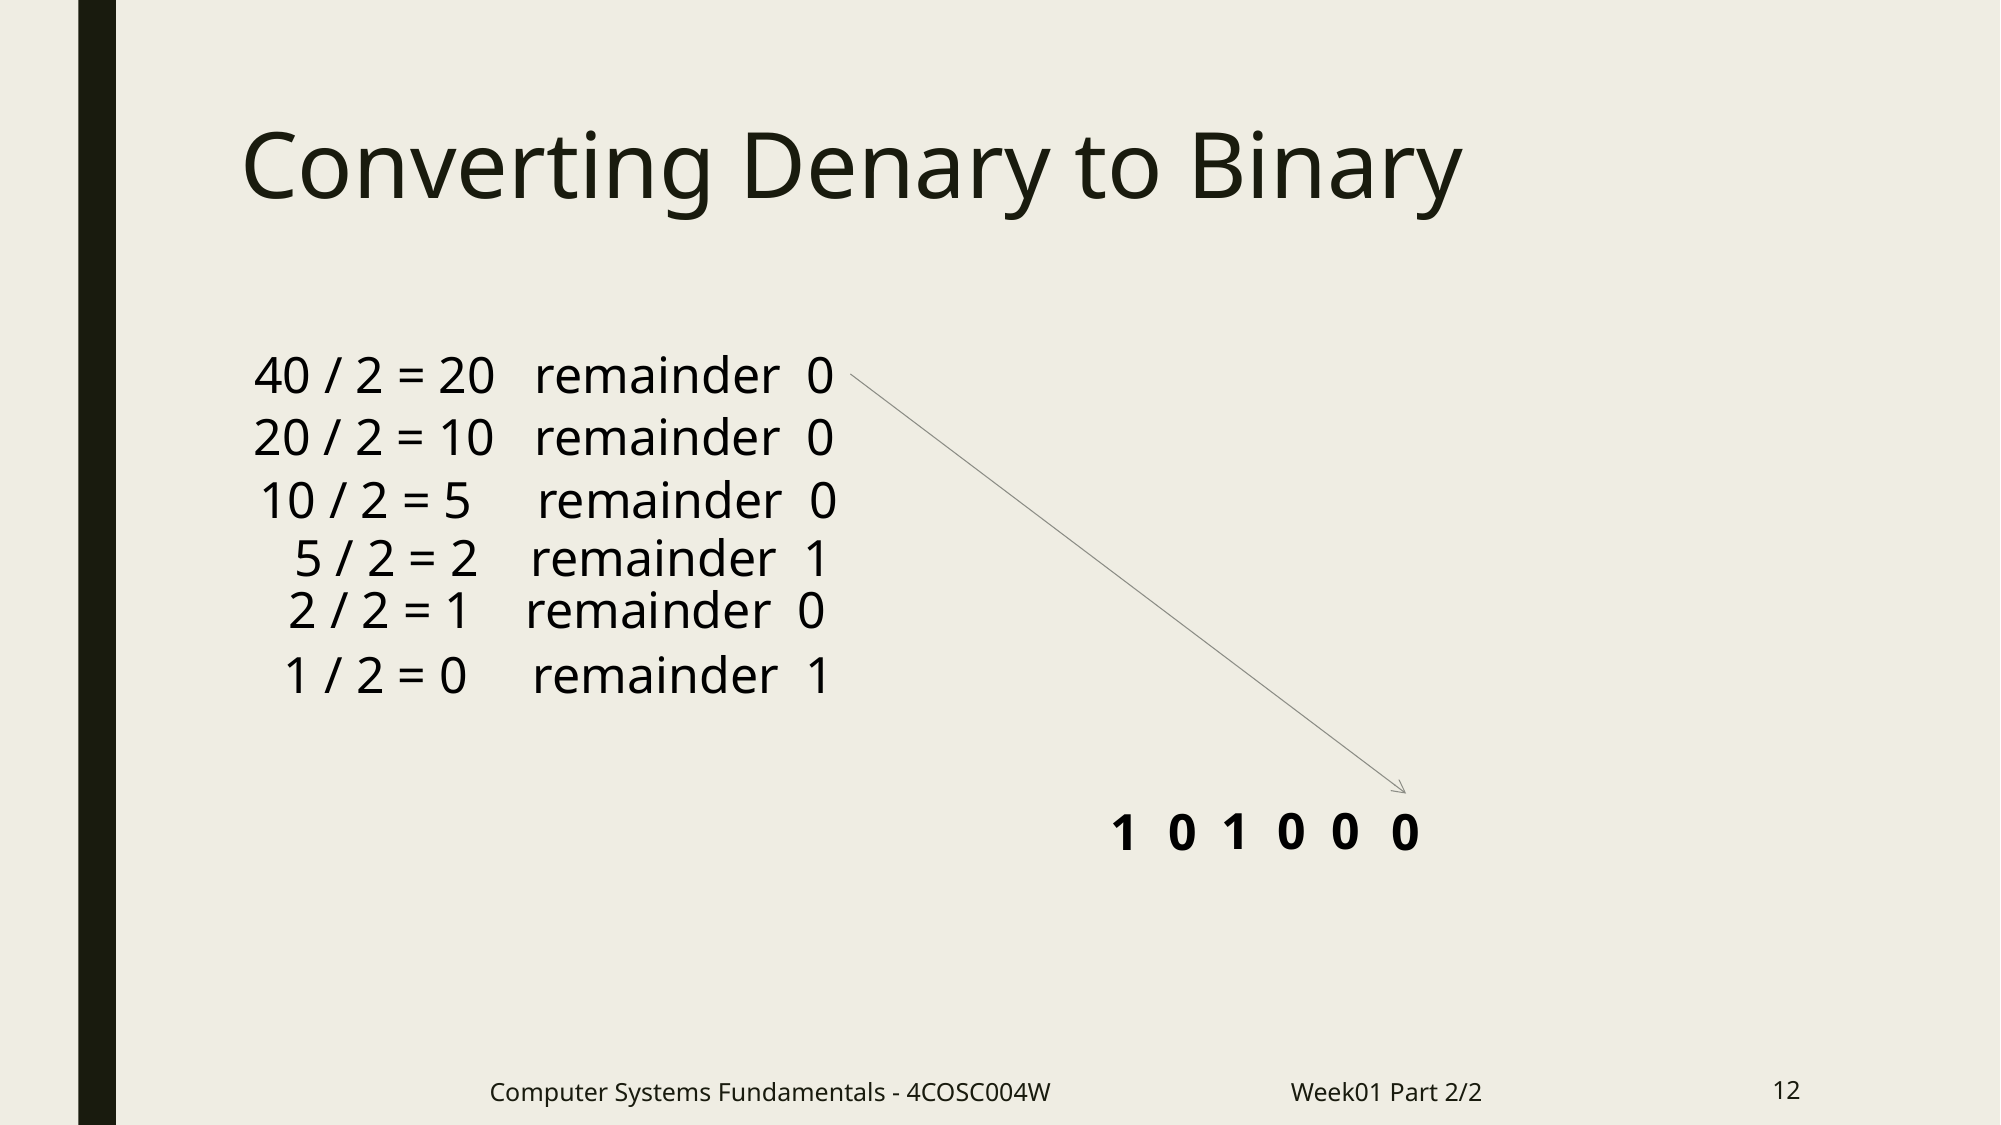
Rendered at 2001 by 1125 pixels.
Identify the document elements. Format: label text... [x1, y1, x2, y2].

text_box 20 / 2 = 10 remainder 0 [239, 398, 841, 473]
text_box 0 [1265, 794, 1321, 868]
text_box 1 [1212, 794, 1265, 868]
footer Computer Systems Fundamentals - 4COSC004W Week01 Part 2/2 [474, 1058, 1505, 1125]
text_box 0 [1153, 794, 1212, 869]
text_box 10 / 2 = 5 remainder 0 [244, 460, 841, 536]
text_box 2 / 2 = 1 remainder 0 [273, 571, 841, 635]
text_box 5 / 2 = 2 remainder 1 [279, 518, 841, 571]
text_box 1 [1095, 794, 1154, 868]
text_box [841, 374, 1407, 794]
text_box 40 / 2 = 20 remainder 0 [239, 336, 851, 398]
title Converting Denary to Binary [225, 112, 1800, 276]
slide_number 12 [1553, 1058, 1816, 1125]
text_box 0 [1321, 794, 1375, 868]
text_box 1 / 2 = 0 remainder 1 [268, 635, 841, 711]
text_box 0 [1376, 793, 1436, 869]
